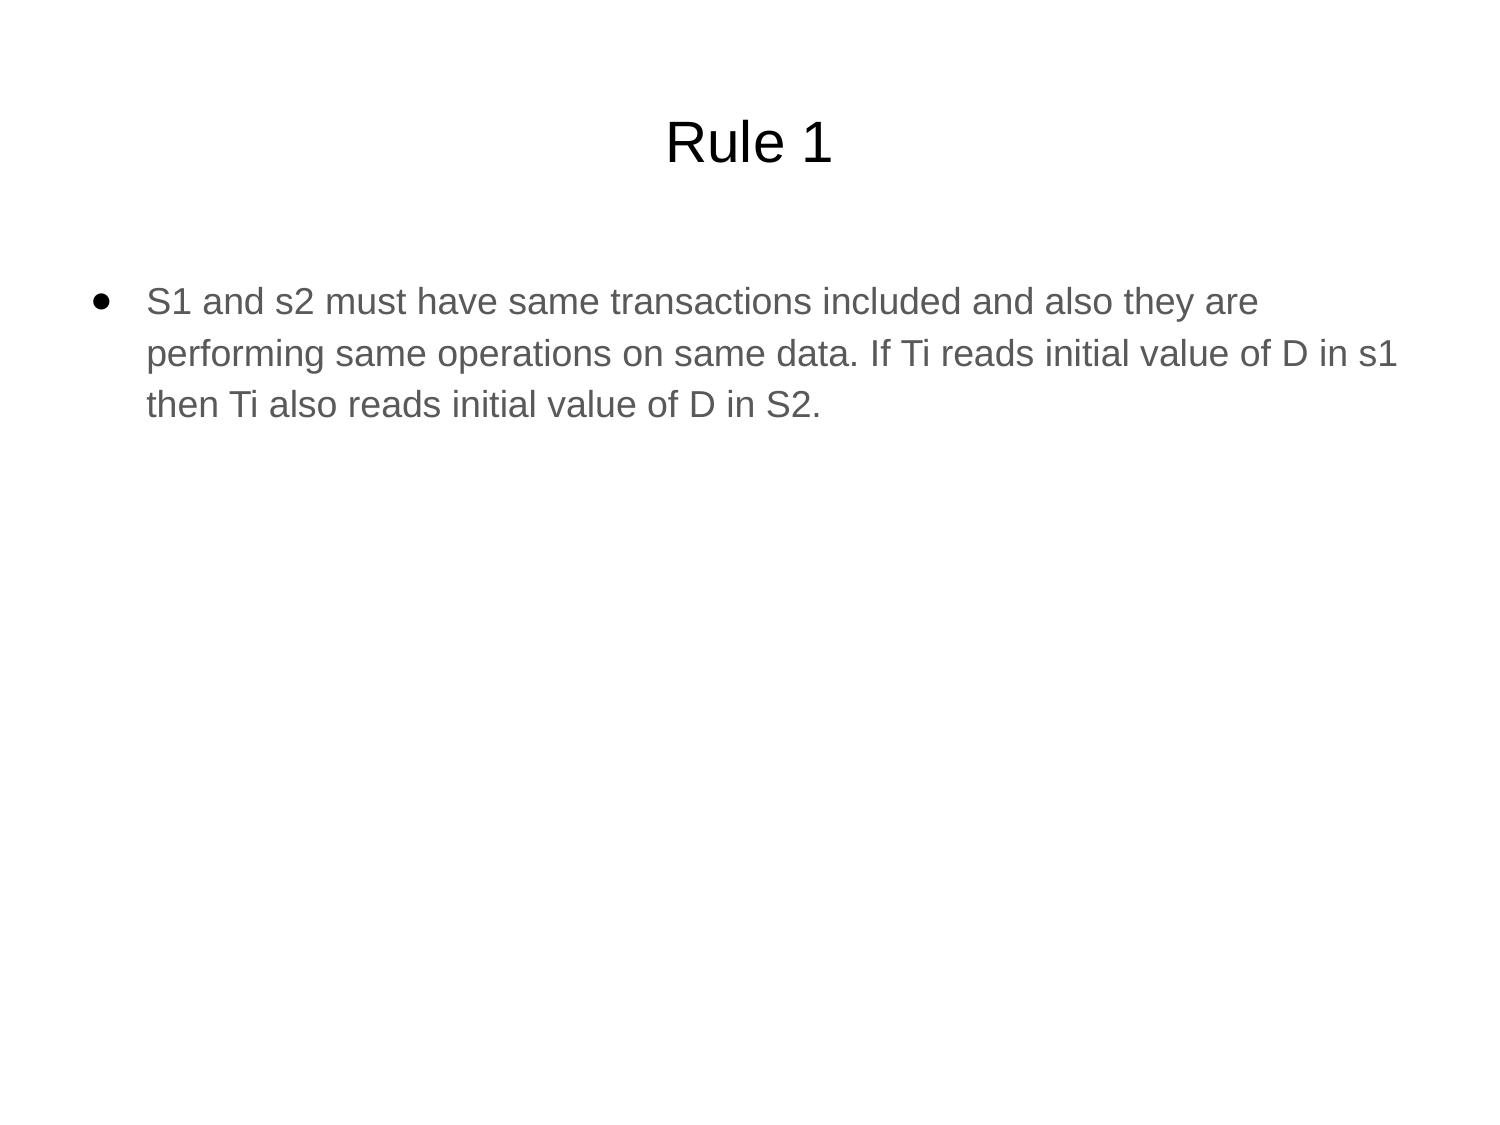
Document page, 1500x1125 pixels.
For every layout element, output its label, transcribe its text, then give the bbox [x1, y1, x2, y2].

list S1 and s2 must have same transactions included and also they are performing same operations on same data. If Ti reads initial value of D in s1 then Ti also reads initial value of D in S2. [75, 262, 1425, 1005]
title Rule 1 [75, 45, 1425, 233]
